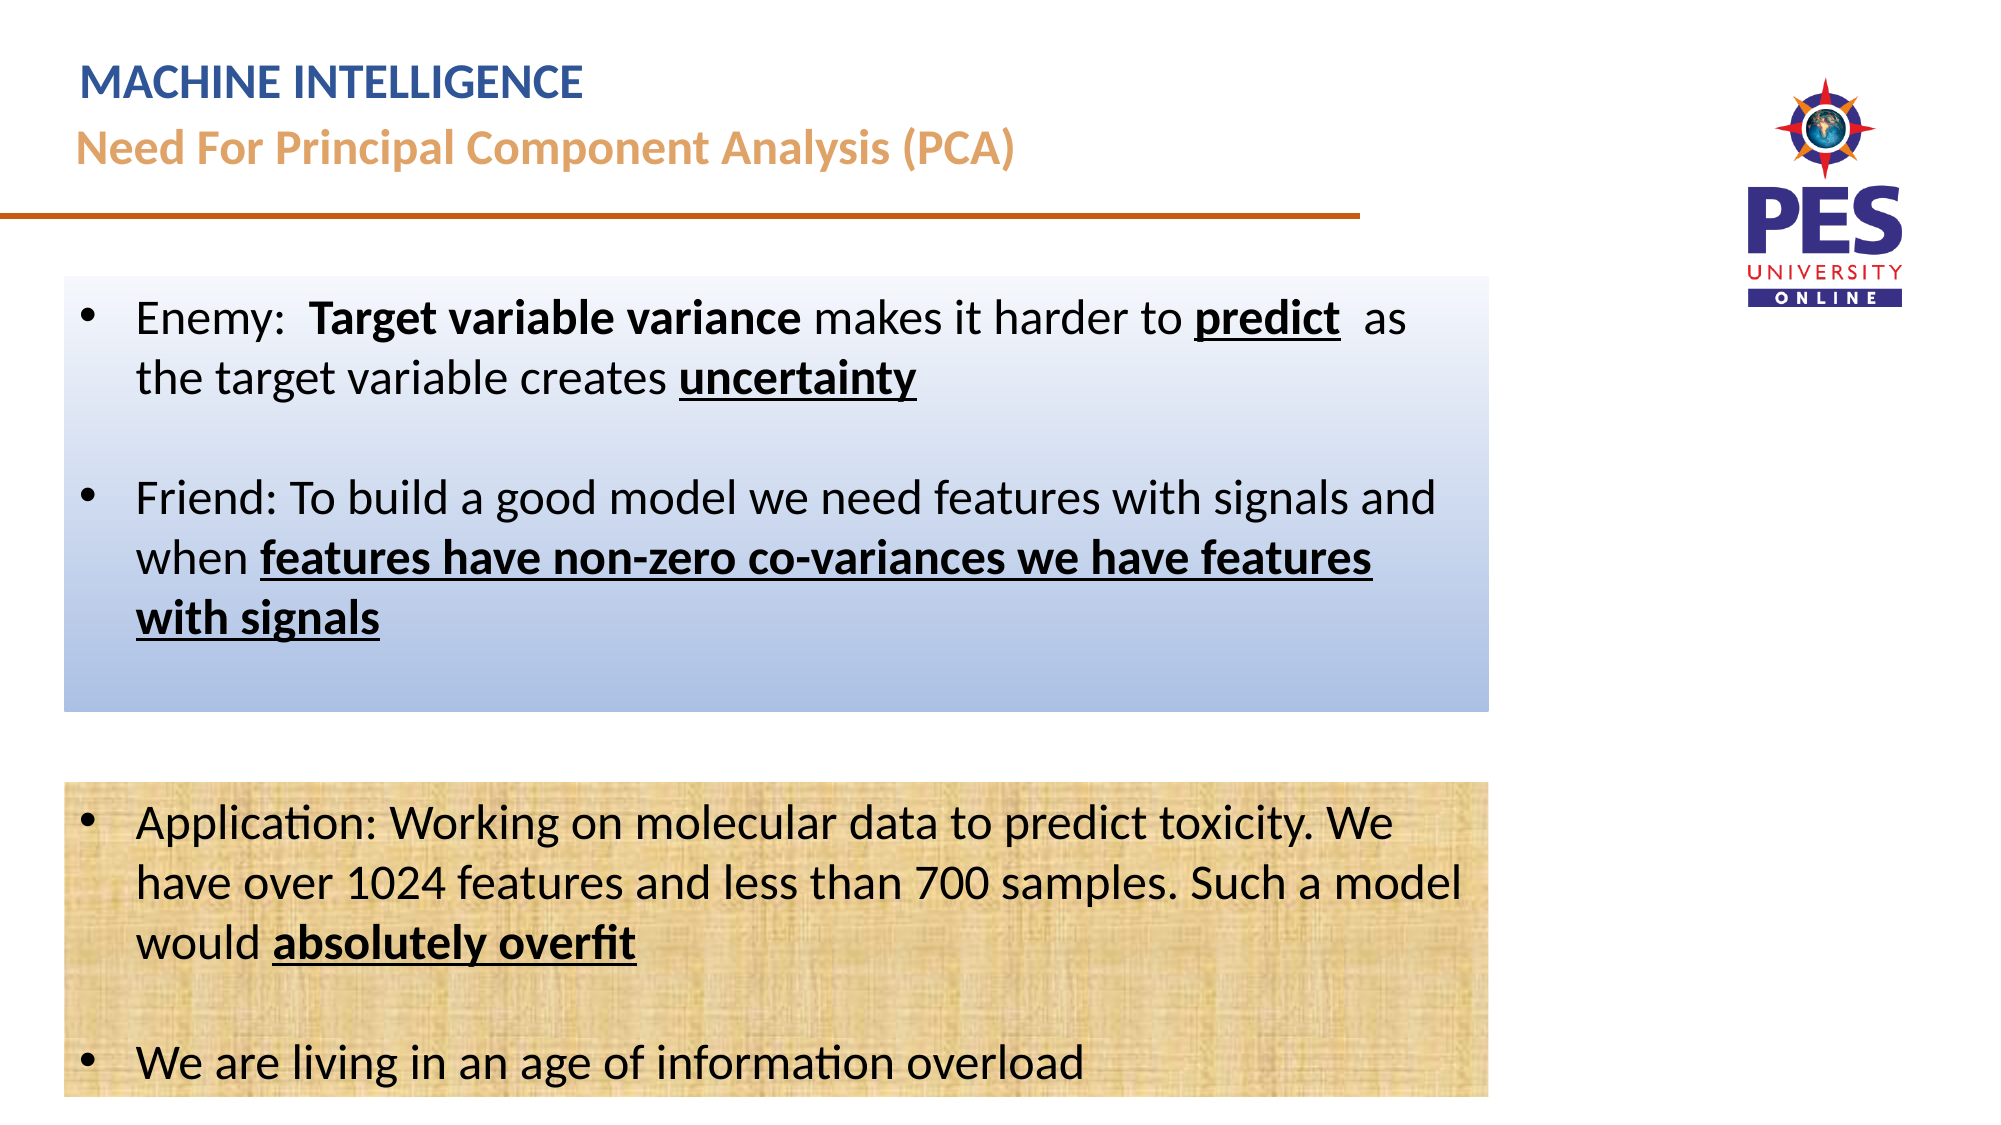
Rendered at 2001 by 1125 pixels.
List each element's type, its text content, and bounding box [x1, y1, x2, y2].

picture [1748, 76, 1902, 307]
text_box Application: Working on molecular data to predict toxicity. We have over 1024 features and less than 700 samples. Such a model would absolutely overfit We are living in an age of information overload [64, 782, 1489, 1097]
text_box MACHINE INTELLIGENCE [64, 41, 1295, 117]
text_box Enemy: Target variable variance makes it harder to predict as the target variable creates uncertainty Friend: To build a good model we need features with signals and when features have non-zero co-variances we have features with signals [64, 276, 1489, 712]
text_box Need For Principal Component Analysis (PCA) [60, 106, 1374, 182]
